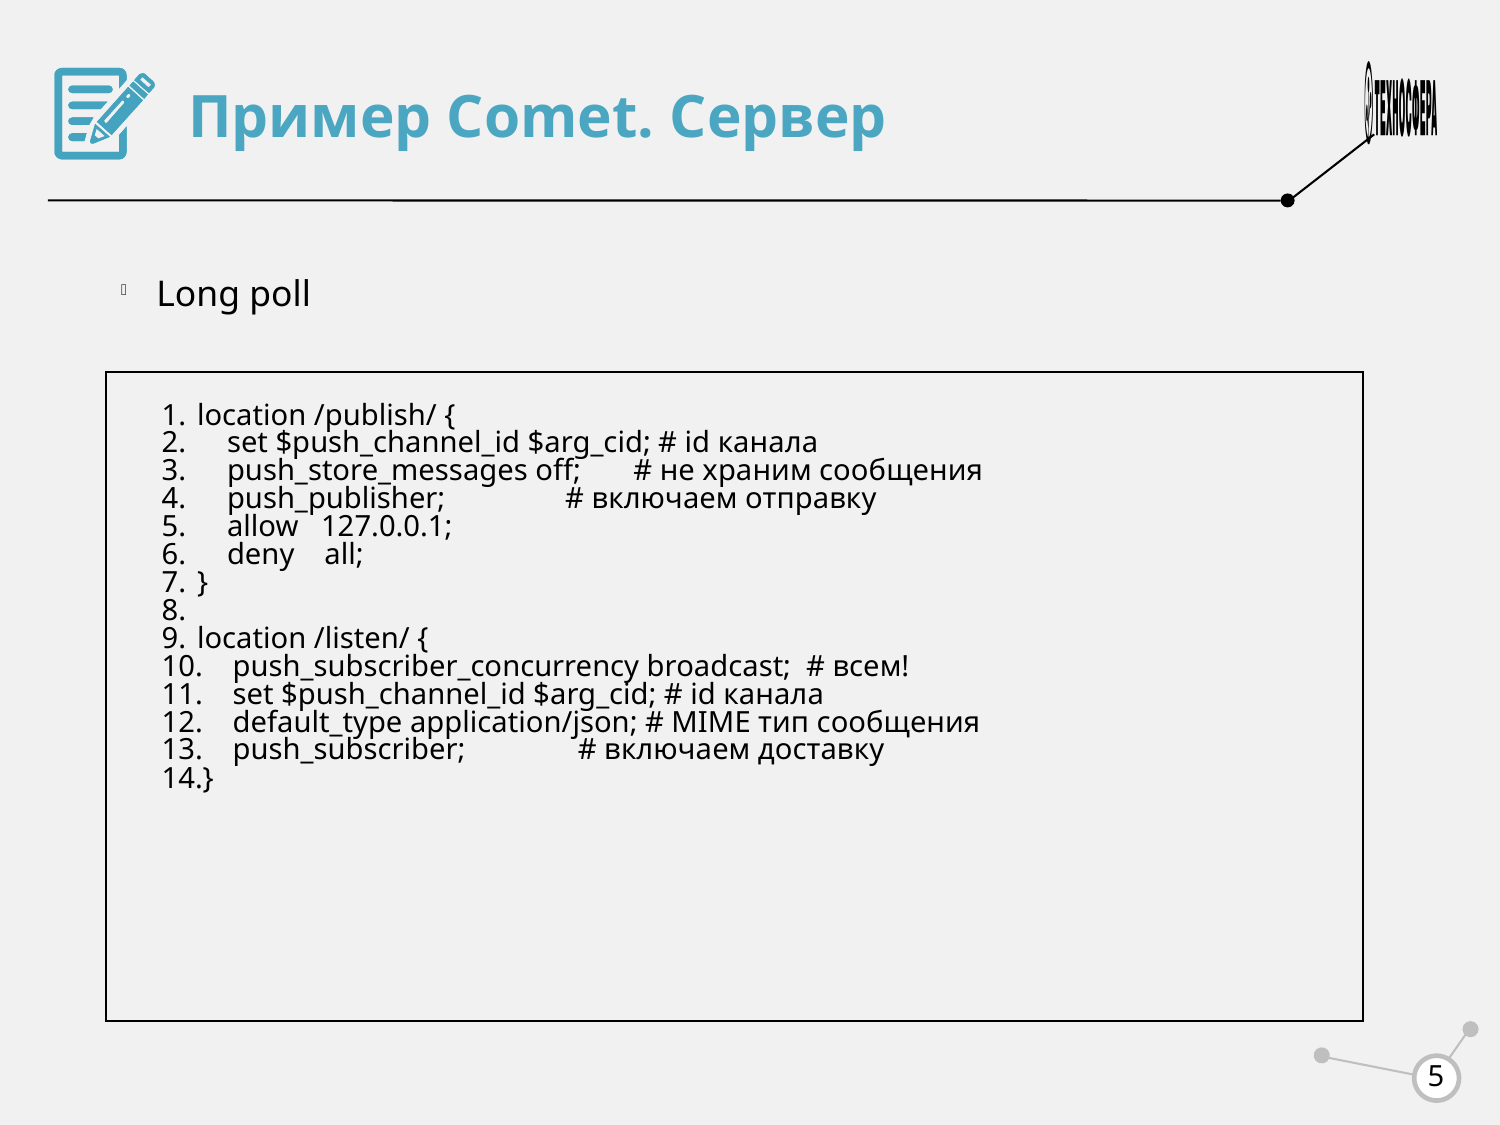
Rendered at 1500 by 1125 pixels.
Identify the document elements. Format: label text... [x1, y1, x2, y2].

text_box Пример Comet. Сервер [173, 42, 1281, 185]
text_box location /publish/ { set $push_channel_id $arg_cid; # id канала push_store_messages off; # не храним сообщения push_publisher; # включаем отправку allow 127.0.0.1; deny all; } location /listen/ { push_subscriber_concurrency broadcast; # всем! set $push_channel_id $arg_cid; # id канала default_type application/json; # MIME тип сообщения push_subscriber; # включаем доставку } [146, 395, 1338, 1000]
text_box Long poll [106, 241, 1364, 343]
text_box <number> [1404, 1047, 1468, 1108]
picture [1363, 24, 1442, 185]
